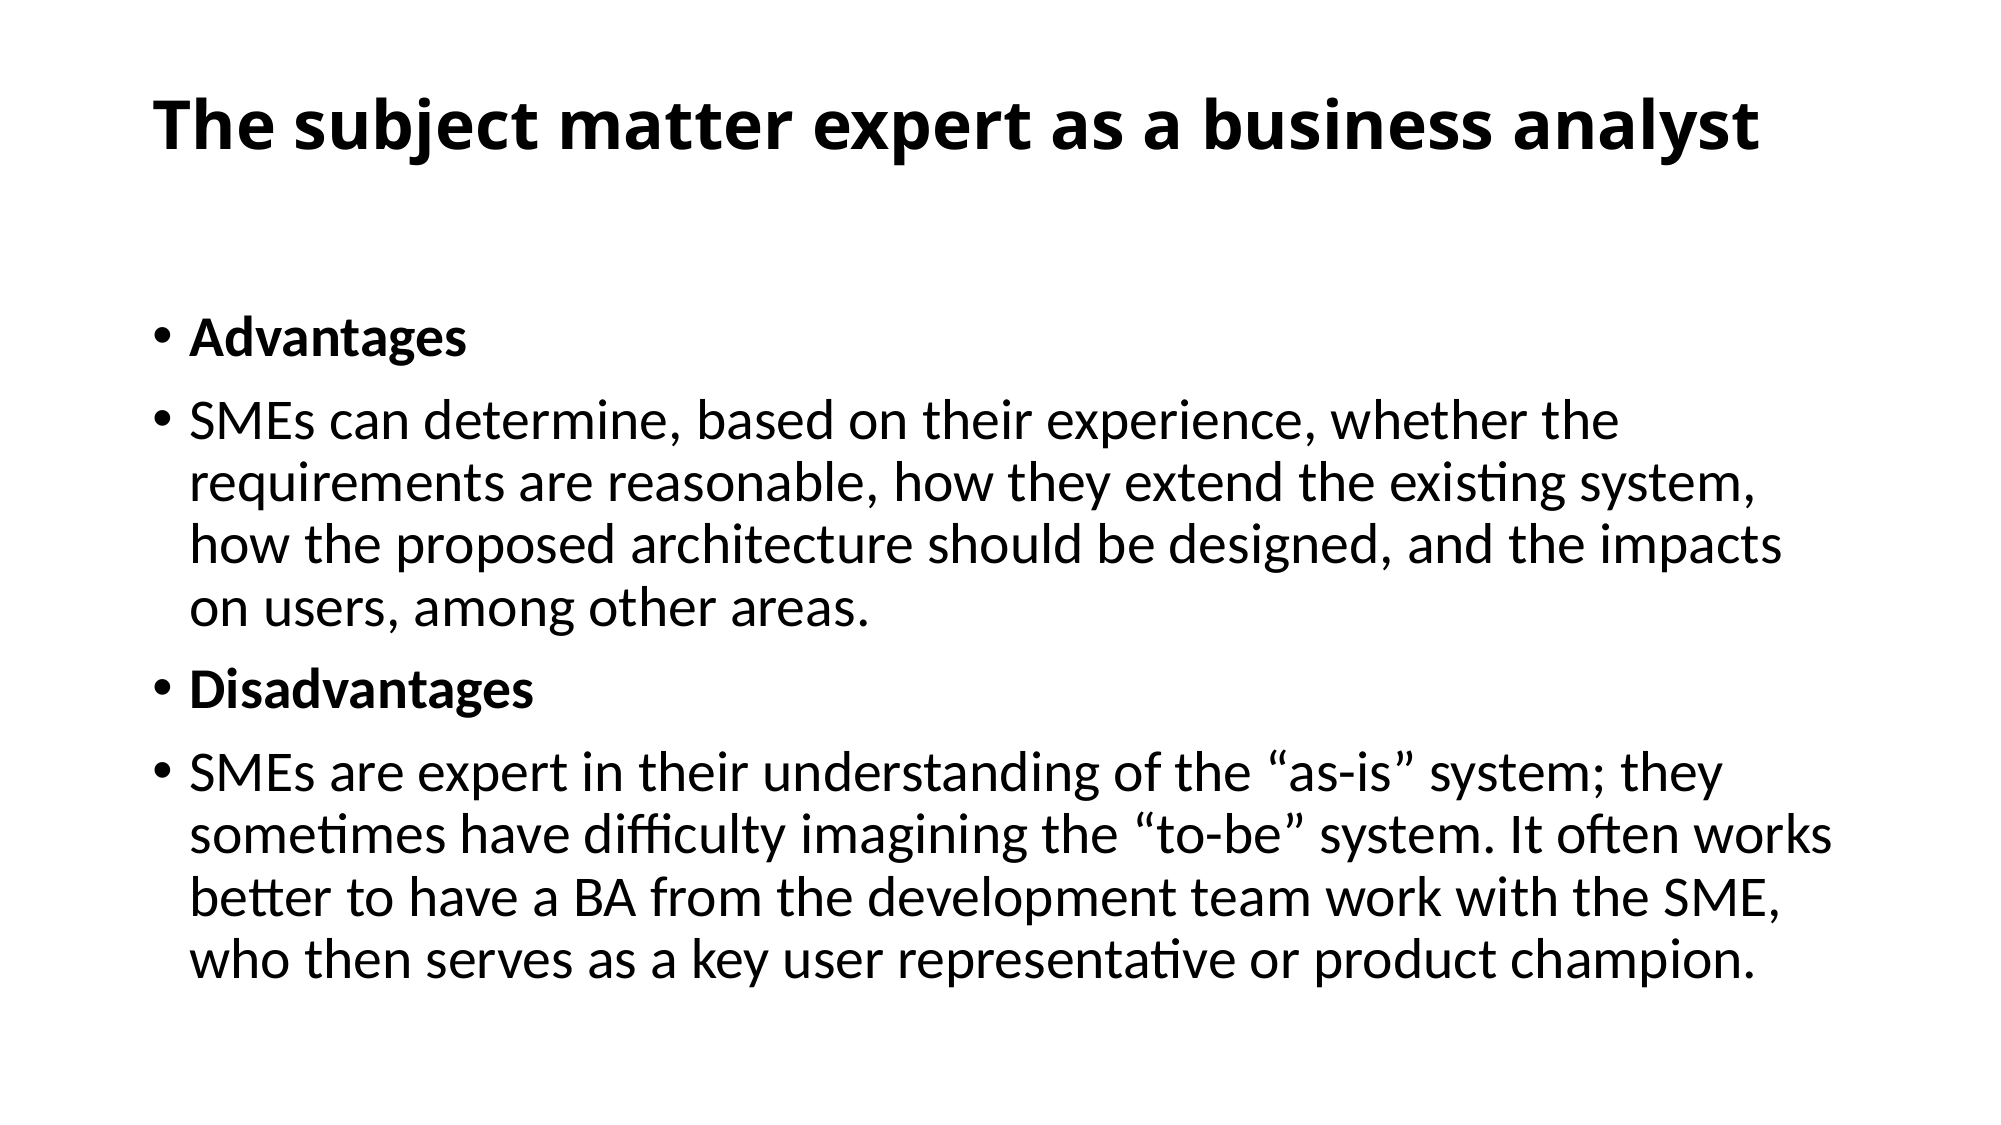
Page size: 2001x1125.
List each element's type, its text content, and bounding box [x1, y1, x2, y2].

list Advantages SMEs can determine, based on their experience, whether the requirements are reasonable, how they extend the existing system, how the proposed architecture should be designed, and the impacts on users, among other areas. Disadvantages SMEs are expert in their understanding of the “as-is” system; they sometimes have difficulty imagining the “to-be” system. It often works better to have a BA from the development team work with the SME, who then serves as a key user representative or product champion. [137, 299, 1863, 1014]
title The subject matter expert as a business analyst [137, 59, 1863, 278]
